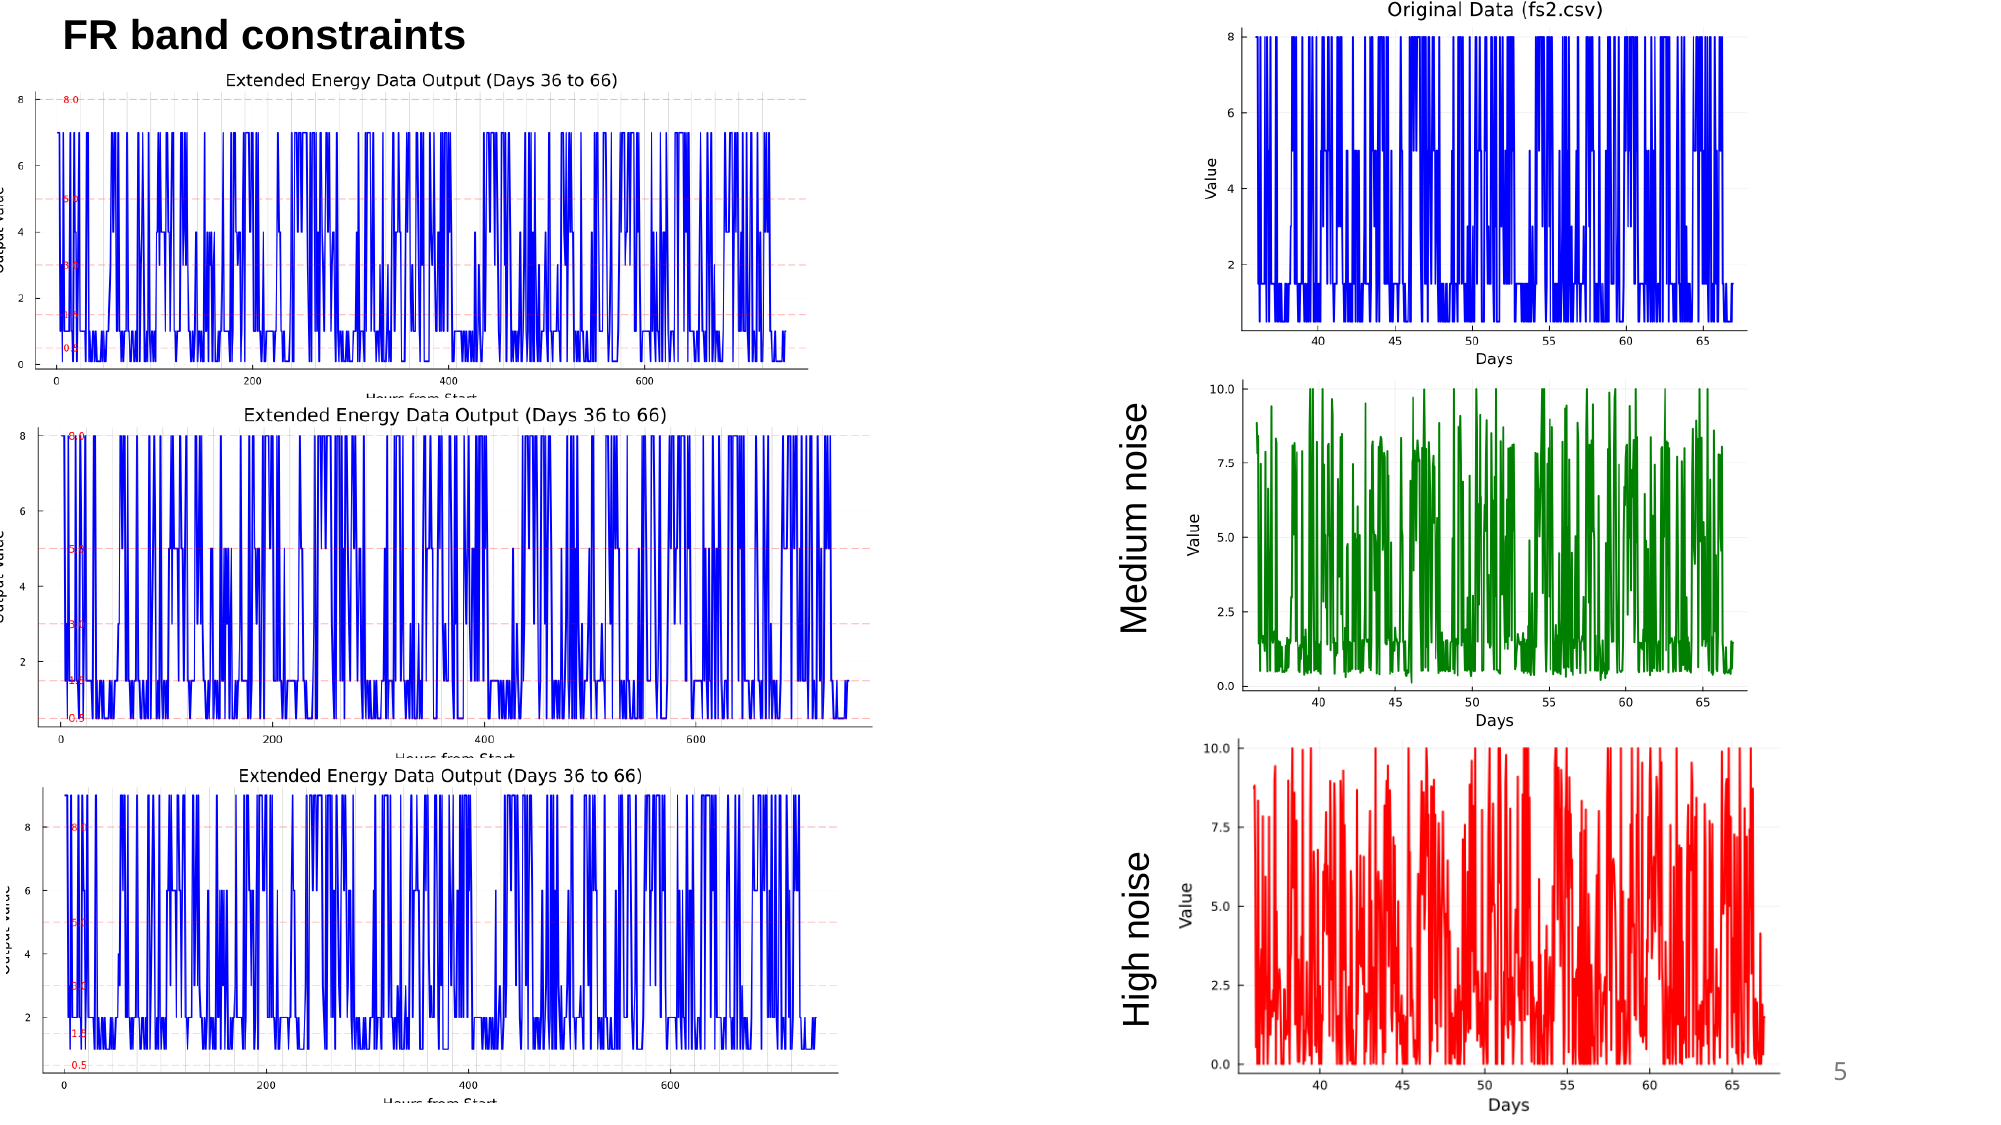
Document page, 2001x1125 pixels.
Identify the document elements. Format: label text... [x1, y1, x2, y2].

picture [0, 71, 818, 399]
picture [5, 765, 849, 1104]
picture [0, 405, 883, 759]
slide_number 5 [1792, 1042, 1863, 1103]
text_box Medium noise [1101, 0, 1162, 651]
picture [1174, 0, 1792, 1120]
text_box FR band constraints [47, 0, 787, 65]
text_box High noise [1104, 303, 1164, 1043]
